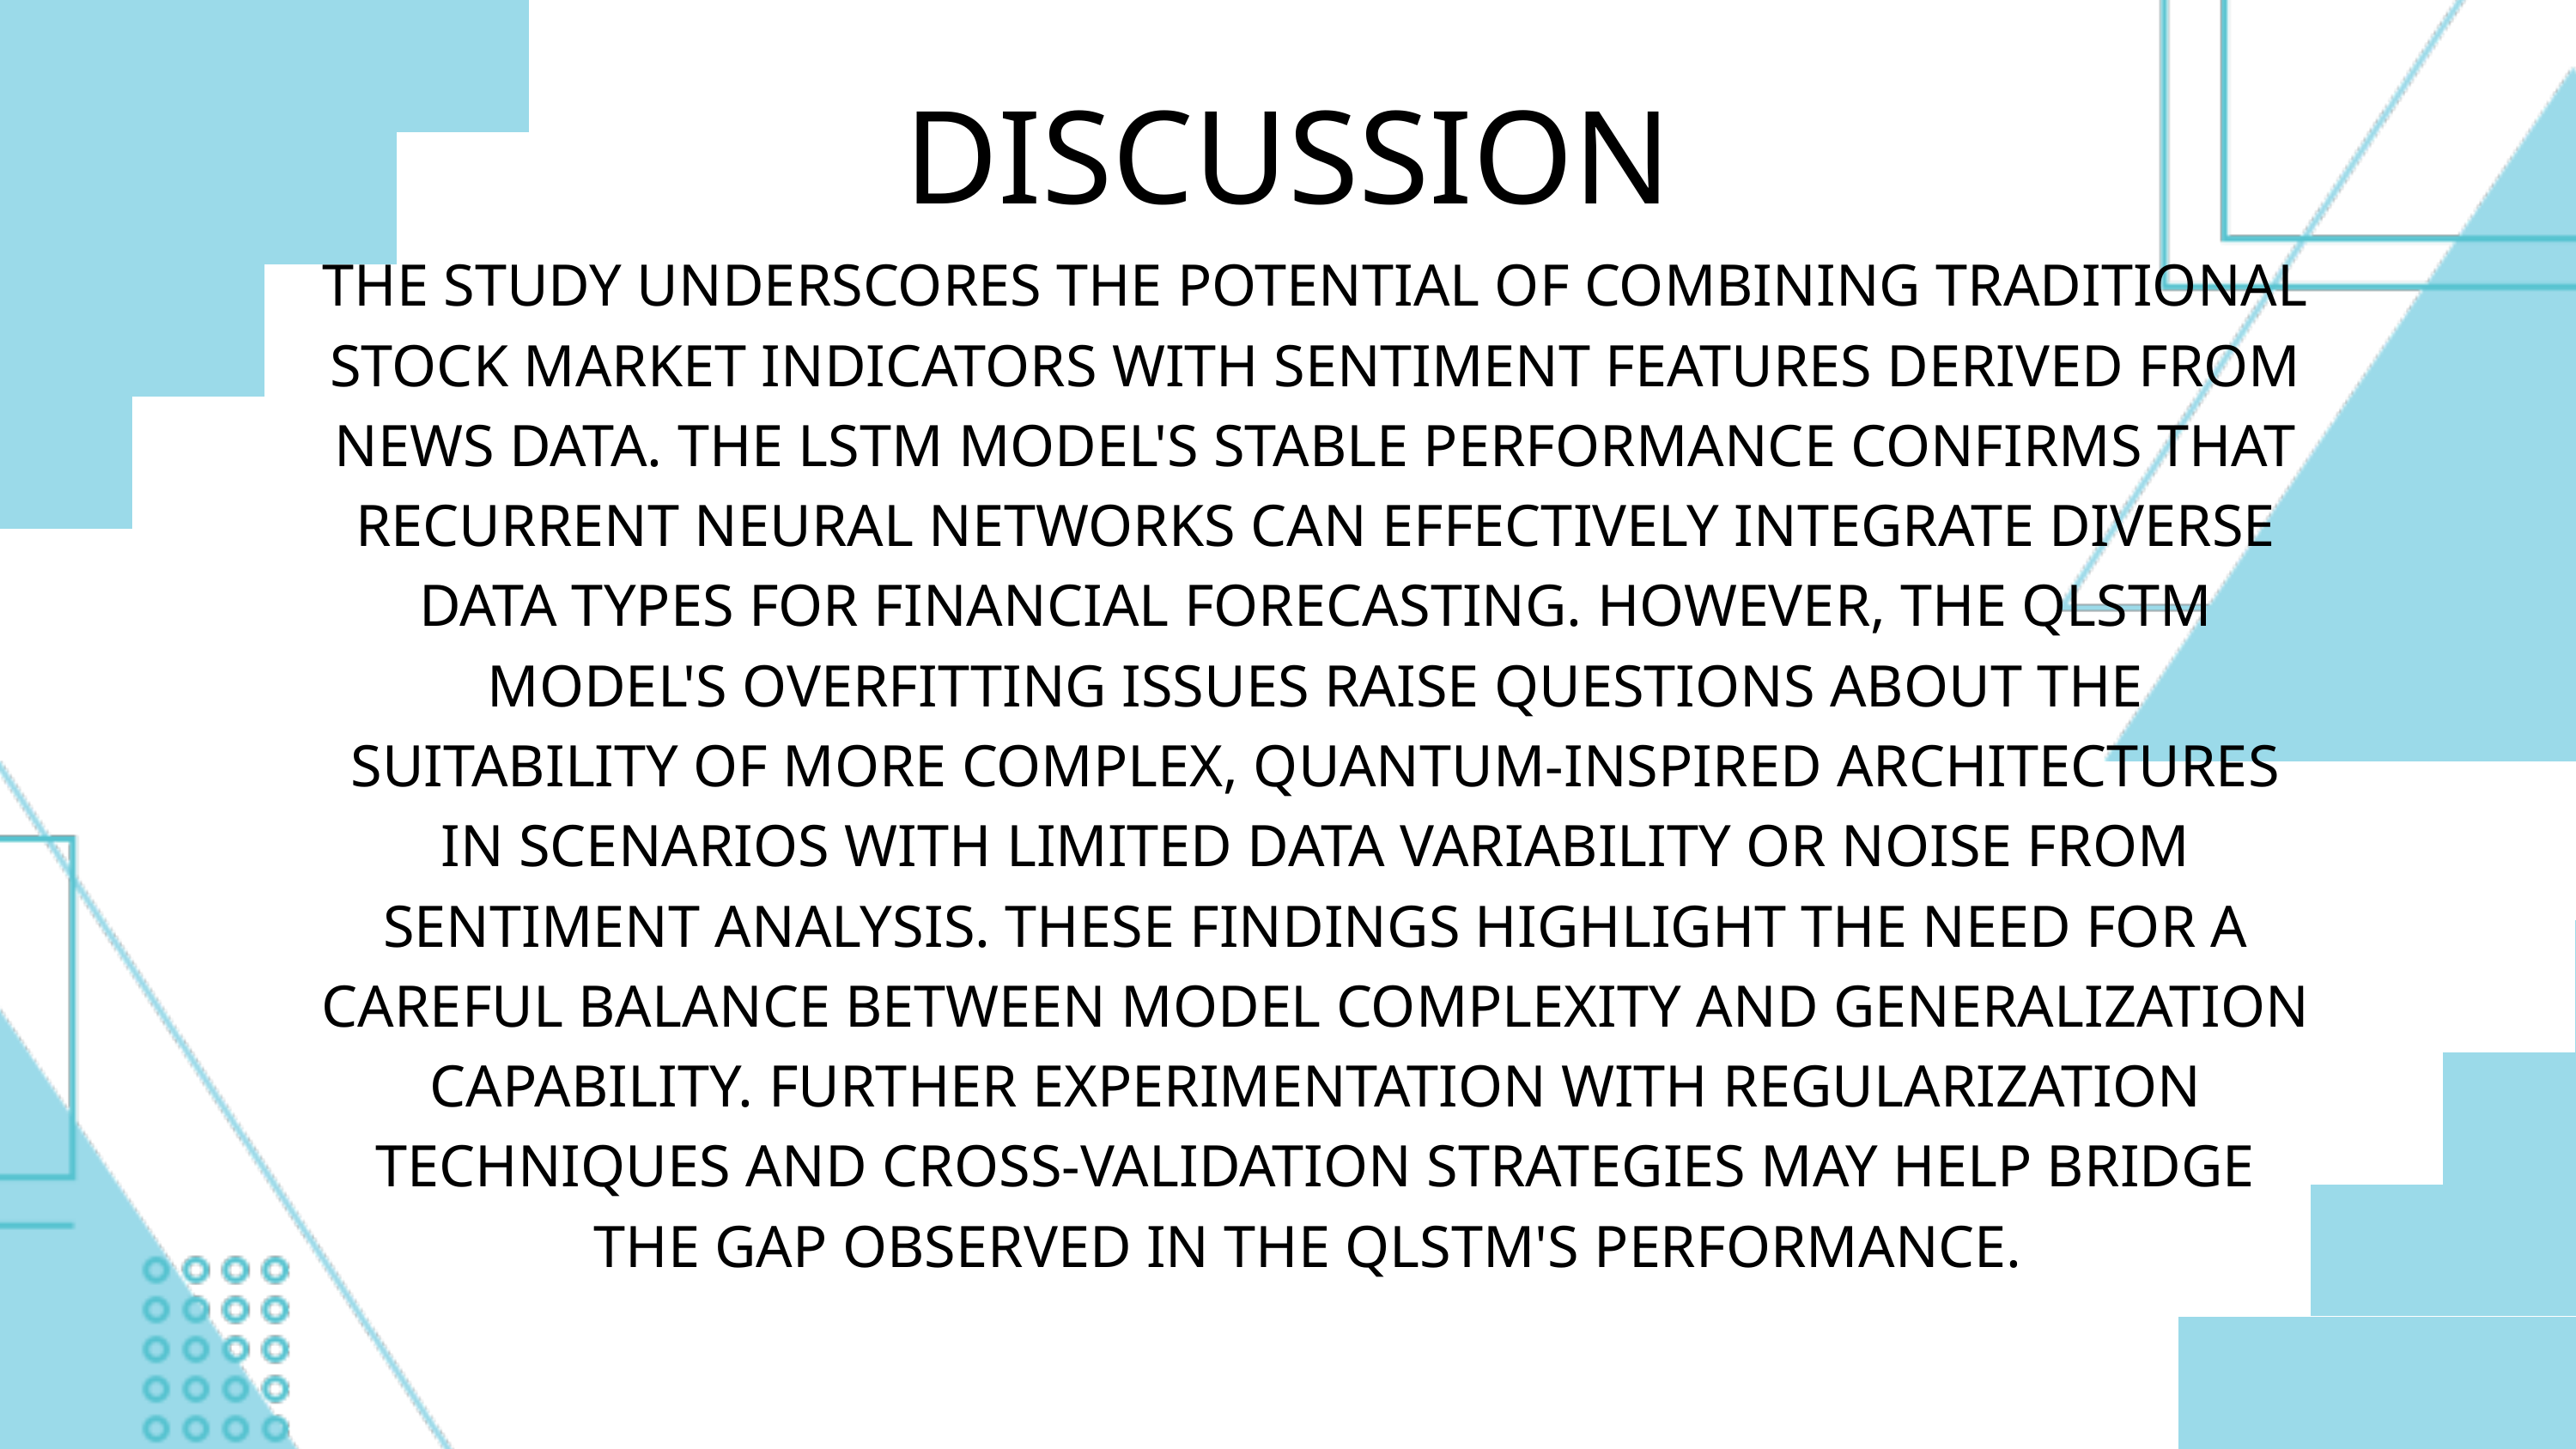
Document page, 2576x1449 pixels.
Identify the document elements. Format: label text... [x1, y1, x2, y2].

text_box THE STUDY UNDERSCORES THE POTENTIAL OF COMBINING TRADITIONAL STOCK MARKET INDICATORS WITH SENTIMENT FEATURES DERIVED FROM NEWS DATA. THE LSTM MODEL'S STABLE PERFORMANCE CONFIRMS THAT RECURRENT NEURAL NETWORKS CAN EFFECTIVELY INTEGRATE DIVERSE DATA TYPES FOR FINANCIAL FORECASTING. HOWEVER, THE QLSTM MODEL'S OVERFITTING ISSUES RAISE QUESTIONS ABOUT THE SUITABILITY OF MORE COMPLEX, QUANTUM-INSPIRED ARCHITECTURES IN SCENARIOS WITH LIMITED DATA VARIABILITY OR NOISE FROM SENTIMENT ANALYSIS. THESE FINDINGS HIGHLIGHT THE NEED FOR A CAREFUL BALANCE BETWEEN MODEL COMPLEXITY AND GENERALIZATION CAPABILITY. FURTHER EXPERIMENTATION WITH REGULARIZATION TECHNIQUES AND CROSS-VALIDATION STRATEGIES MAY HELP BRIDGE THE GAP OBSERVED IN THE QLSTM'S PERFORMANCE. [320, 237, 2312, 1279]
text_box DISCUSSION [532, 49, 2432, 230]
text_box [0, 761, 519, 1449]
text_box [2057, 0, 2576, 761]
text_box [0, 0, 530, 530]
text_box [2178, 919, 2576, 1449]
